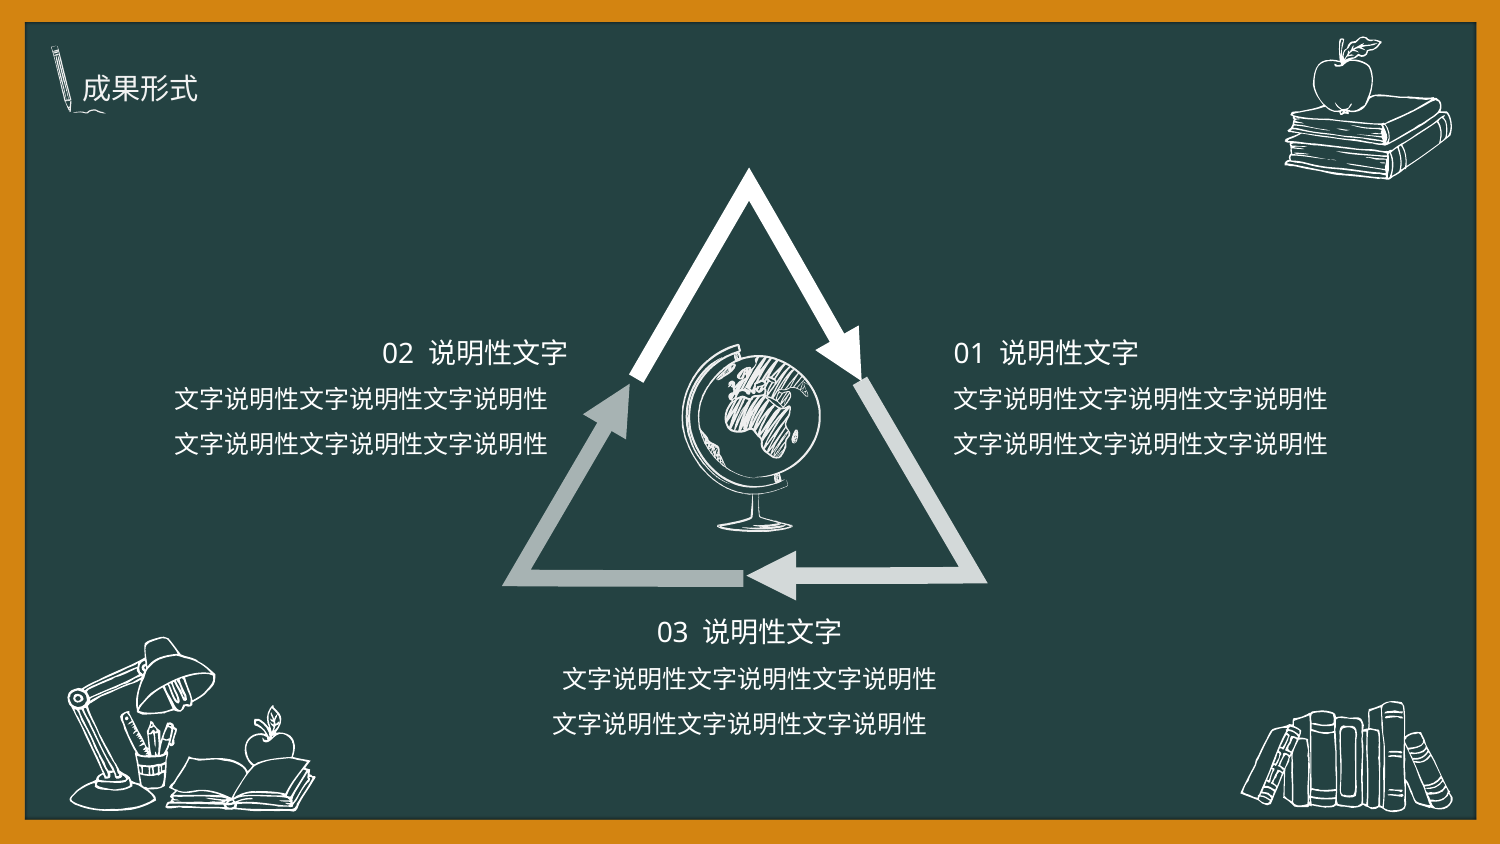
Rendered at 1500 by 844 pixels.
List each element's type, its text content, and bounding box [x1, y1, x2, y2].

text_box 03 说明性文字 文字说明性文字说明性文字说明性 文字说明性文字说明性文字说明性 [538, 590, 962, 791]
text_box [635, 182, 862, 382]
text_box [514, 383, 744, 580]
text_box 01 说明性文字 文字说明性文字说明性文字说明性 文字说明性文字说明性文字说明性 [938, 310, 1363, 511]
text_box 成果形式 [106, 62, 357, 113]
text_box 02 说明性文字 文字说明性文字说明性文字说明性 文字说明性文字说明性文字说明性 [159, 310, 583, 511]
picture [0, 0, 1500, 844]
text_box [746, 380, 976, 582]
